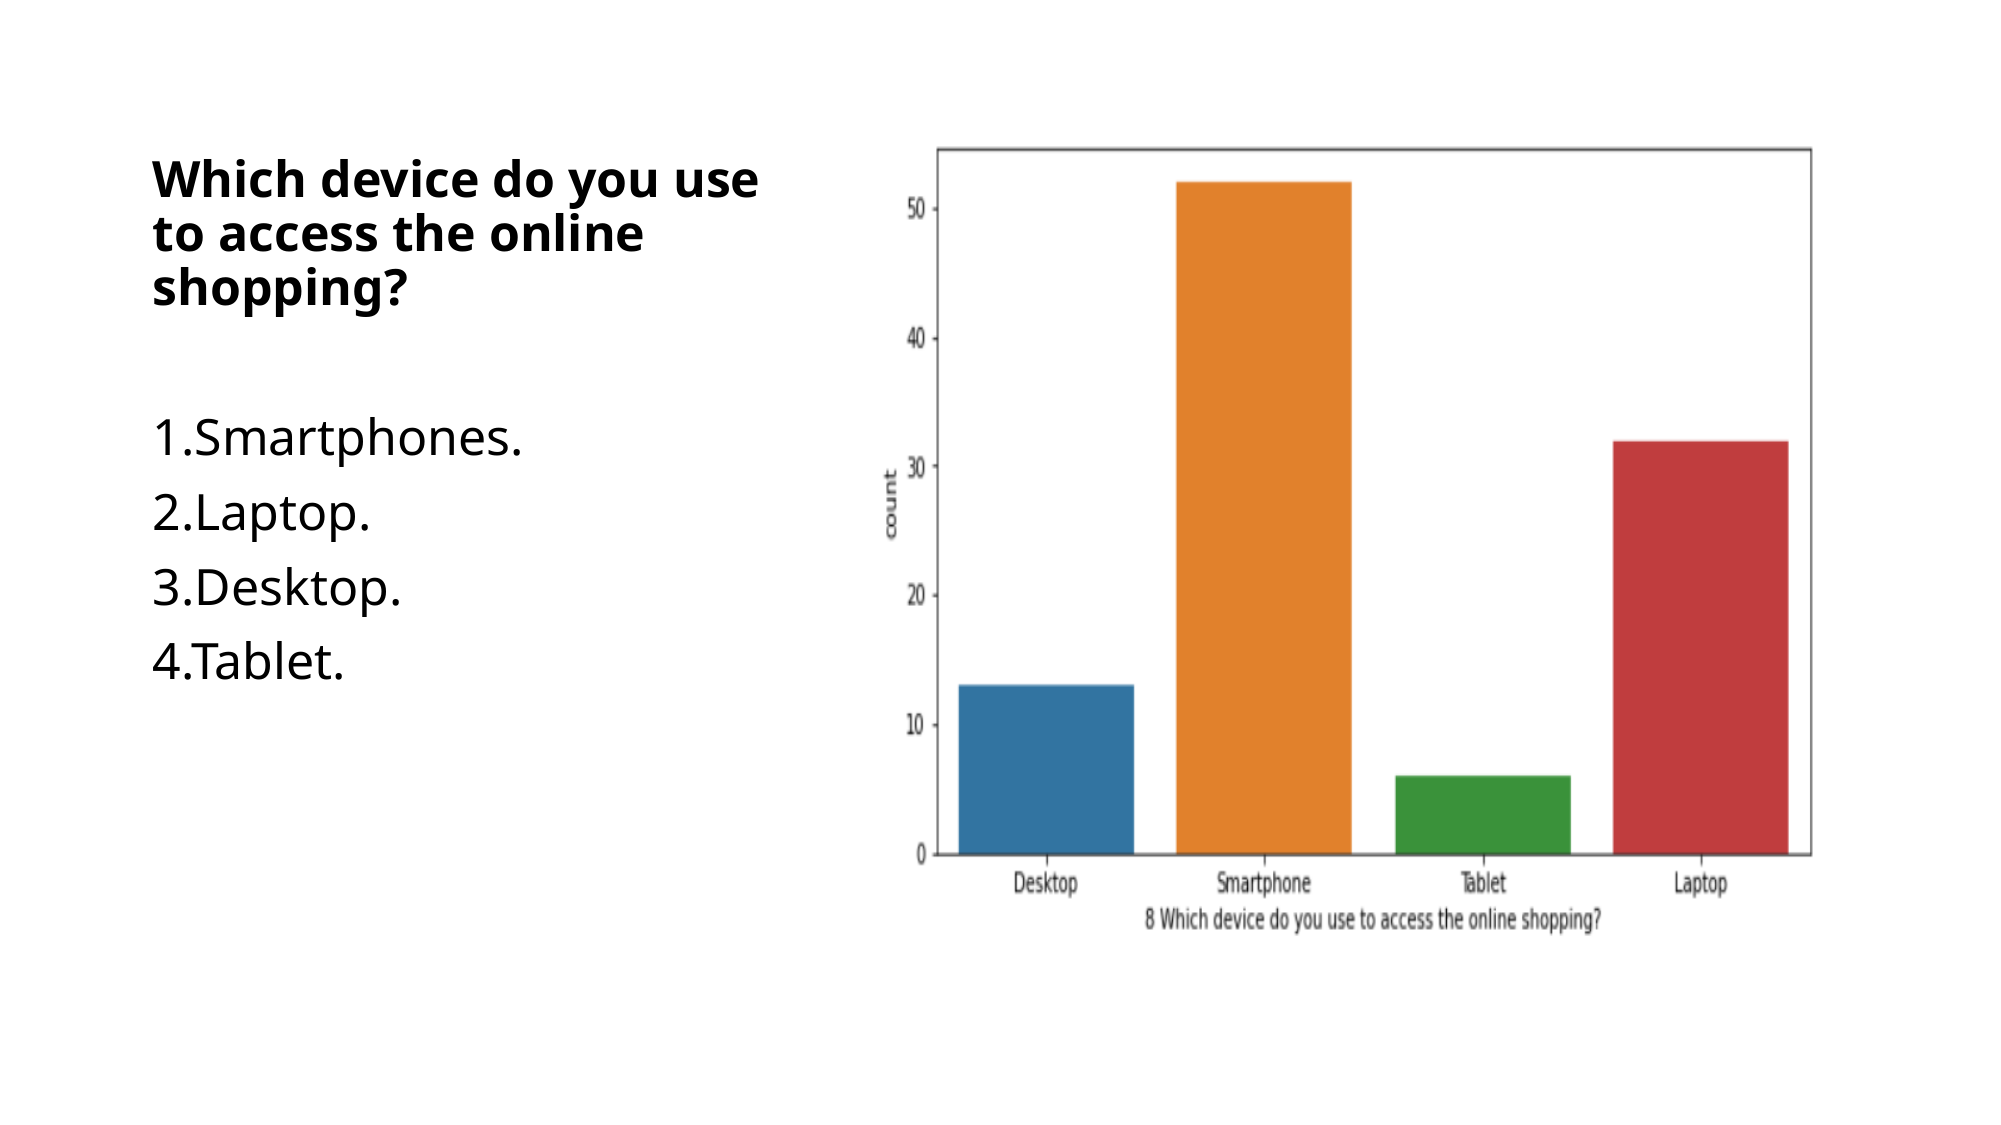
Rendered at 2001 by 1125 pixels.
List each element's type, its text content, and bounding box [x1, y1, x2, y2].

list Which device do you use to access the online shopping? 1.Smartphones. 2.Laptop. 3.Desktop. 4.Tablet. [137, 147, 783, 963]
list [864, 87, 1849, 963]
